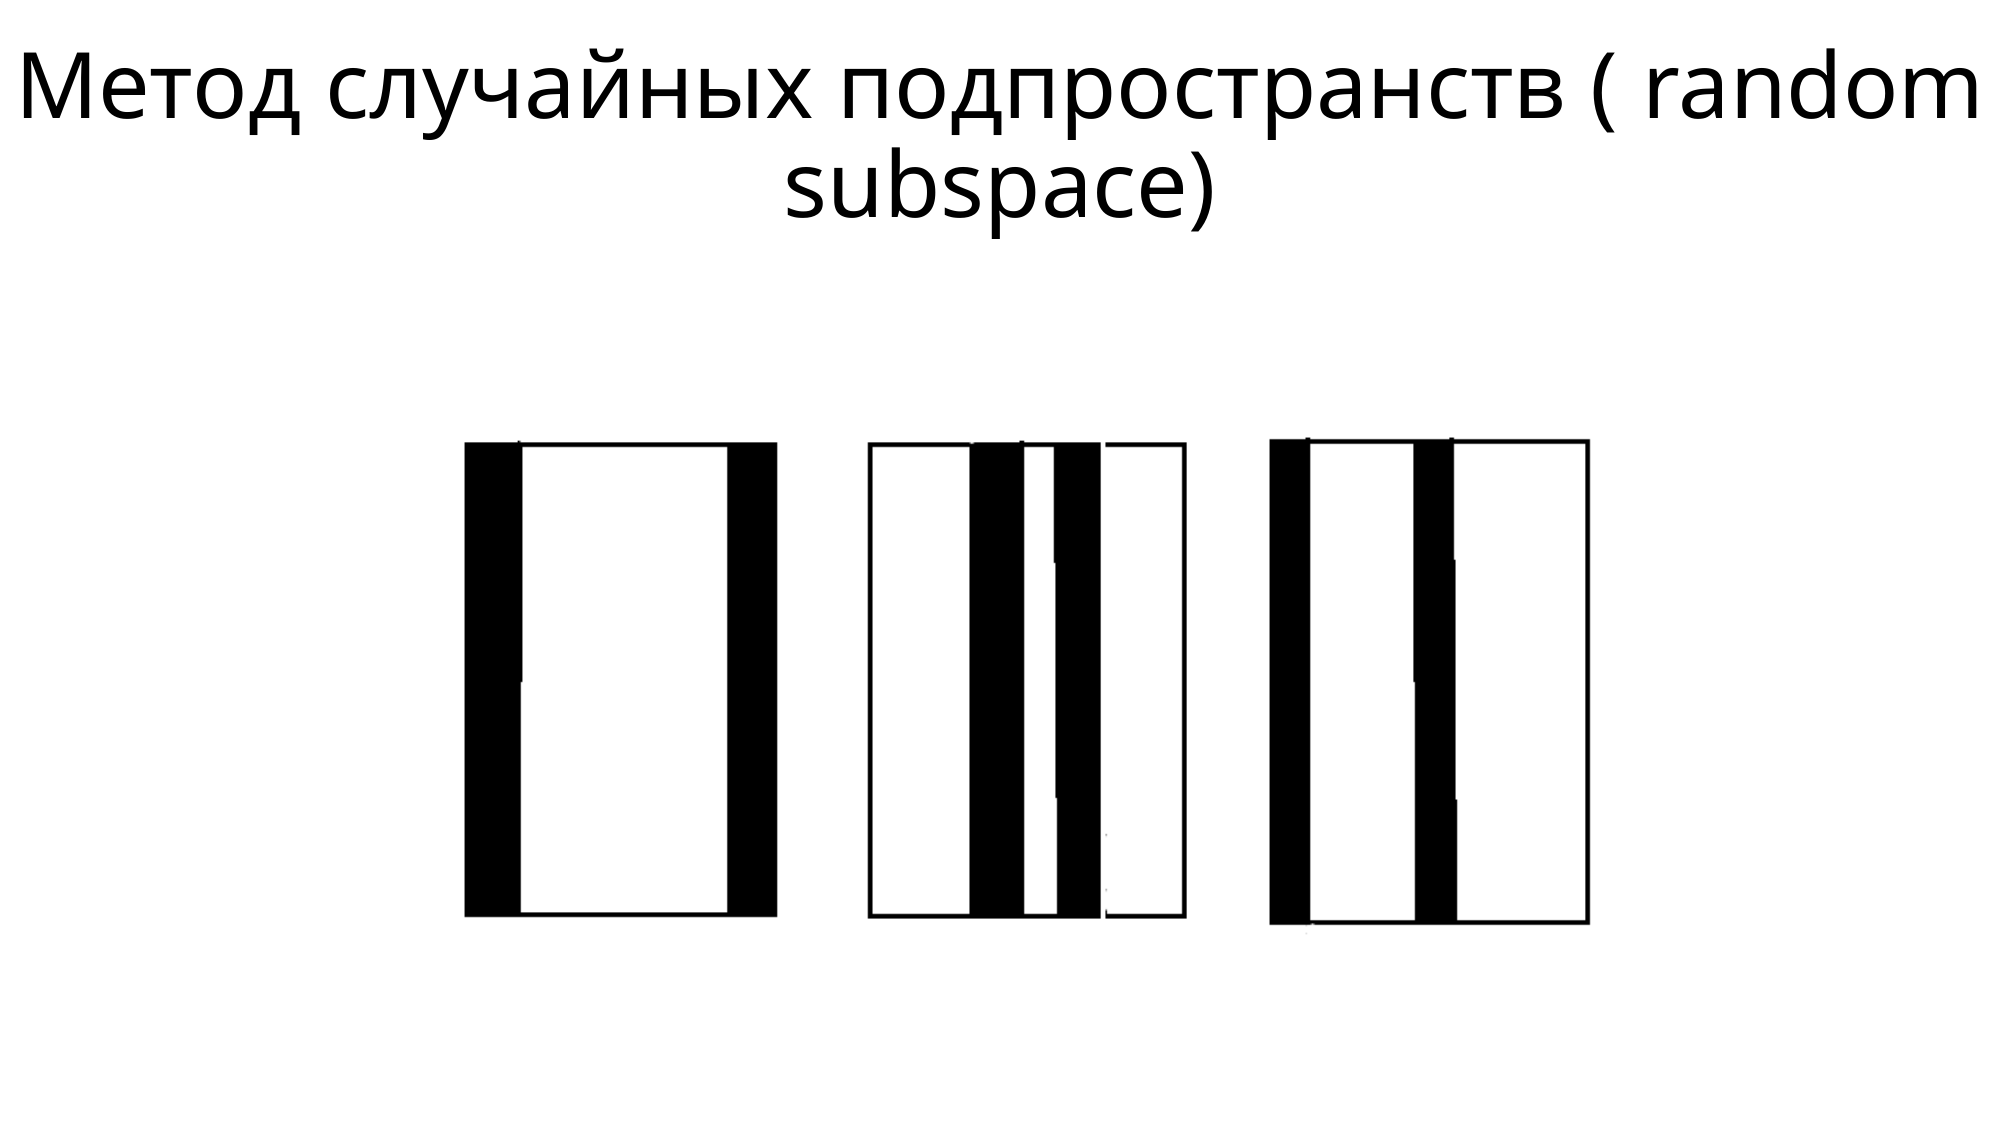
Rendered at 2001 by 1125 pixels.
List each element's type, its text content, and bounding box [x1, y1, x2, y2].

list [307, 394, 1720, 980]
title Метод случайных подпространств ( random subspace) [0, 0, 2000, 278]
